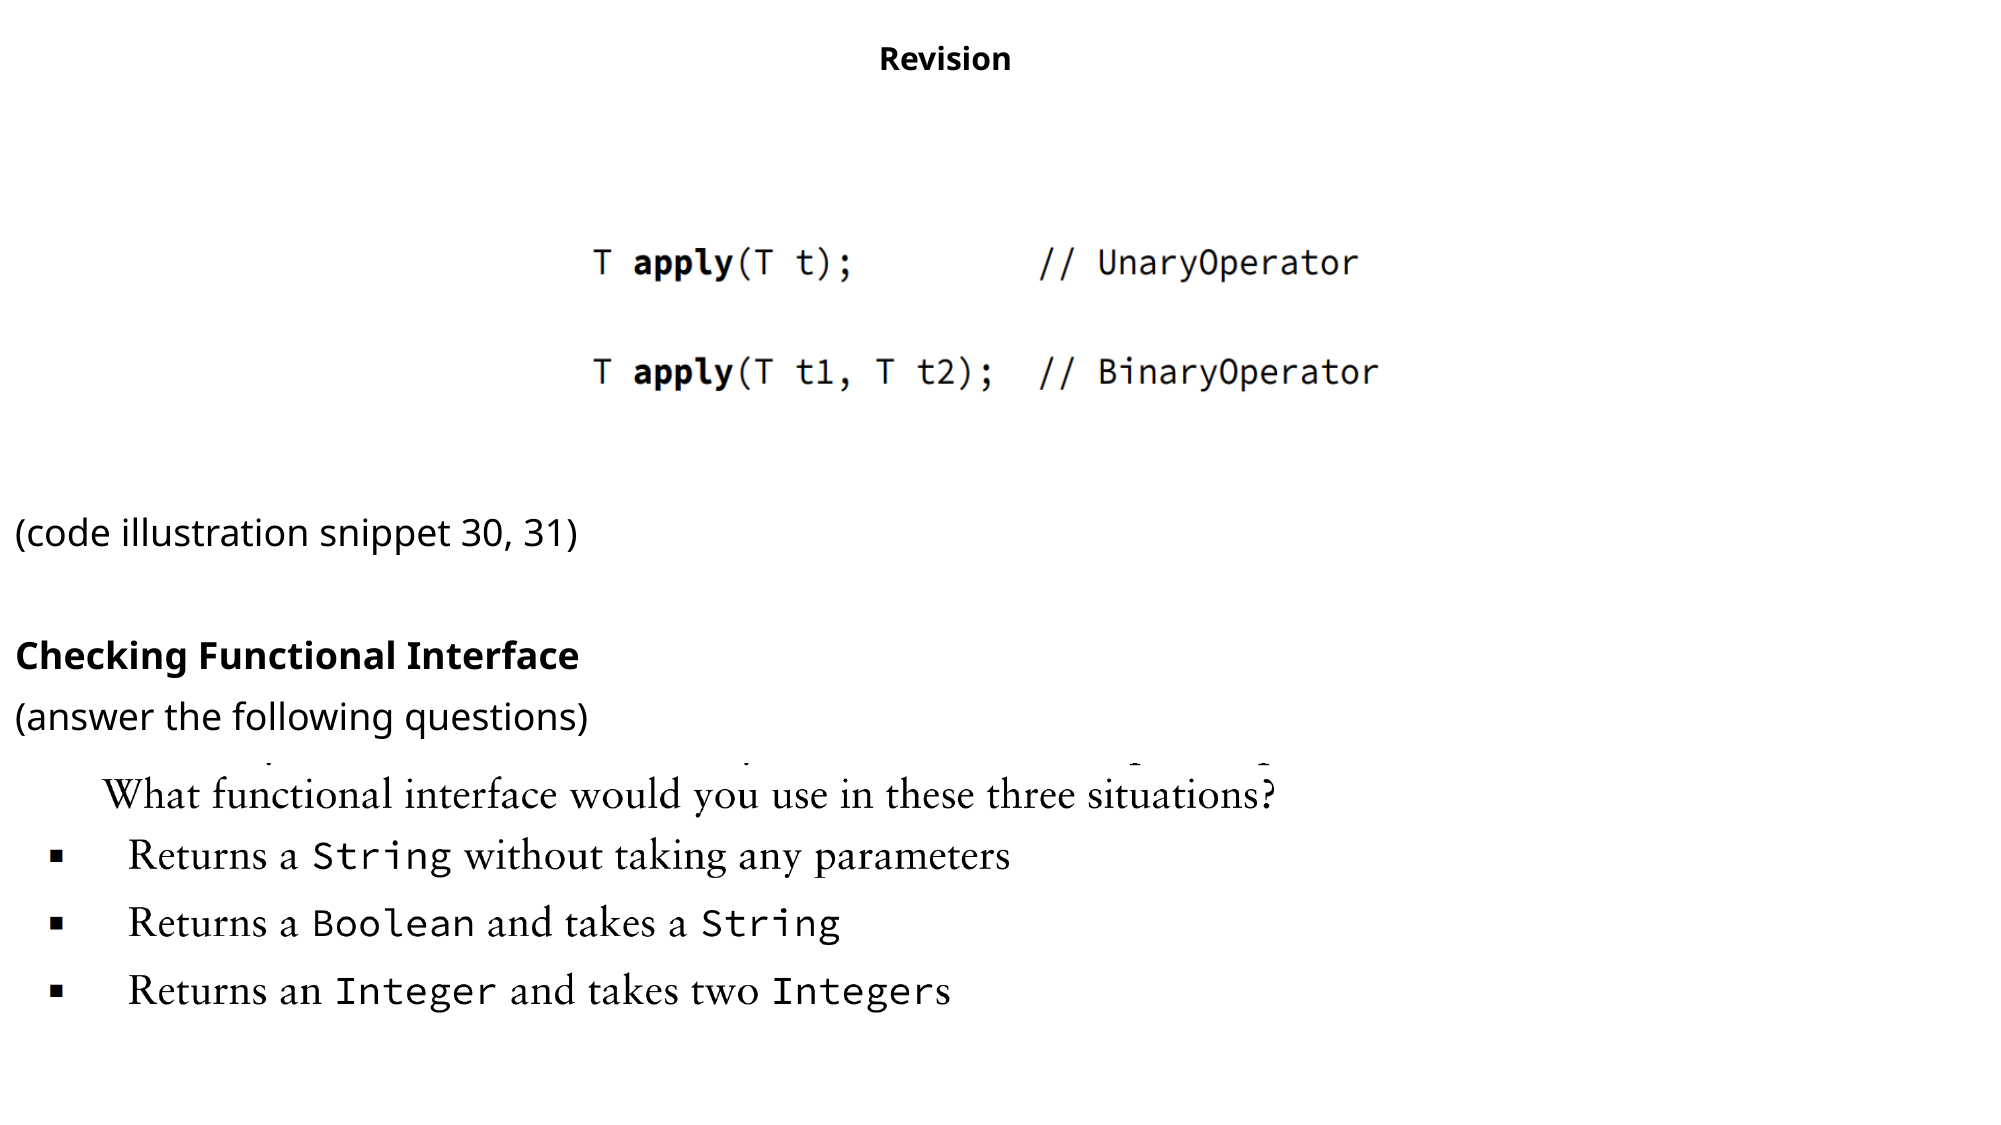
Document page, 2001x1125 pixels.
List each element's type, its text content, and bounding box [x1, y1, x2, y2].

text_box (code illustration snippet 30, 31) Checking Functional Interface (answer the following questions) [0, 134, 2000, 1125]
picture [559, 227, 1401, 410]
picture [24, 763, 1301, 1021]
subtitle Revision [24, 35, 1866, 86]
